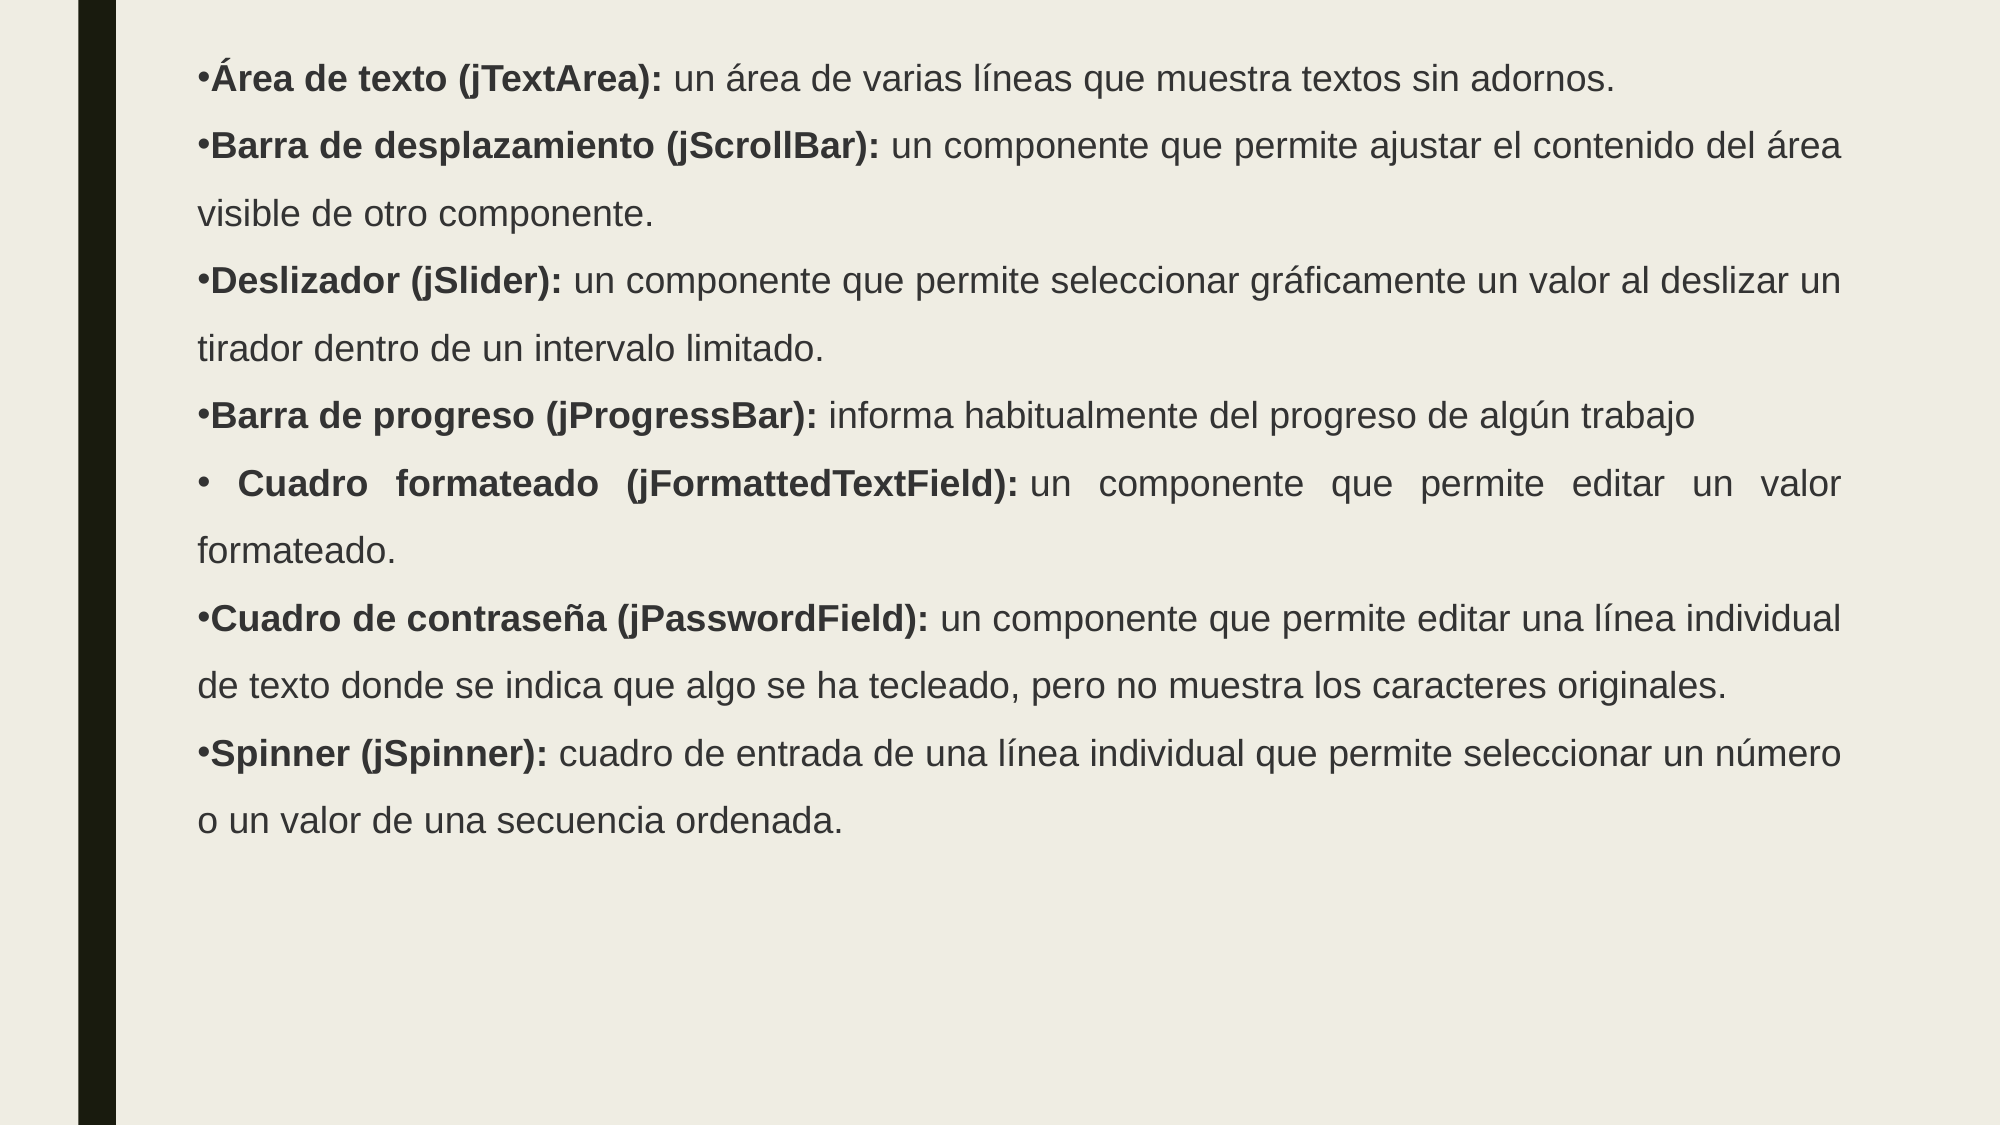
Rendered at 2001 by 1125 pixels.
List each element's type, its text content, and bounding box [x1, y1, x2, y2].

text_box Área de texto (jTextArea): un área de varias líneas que muestra textos sin adornos. Barra de desplazamiento (jScrollBar): un componente que permite ajustar el contenido del área visible de otro componente. Deslizador (jSlider): un componente que permite seleccionar gráficamente un valor al deslizar un tirador dentro de un intervalo limitado. Barra de progreso (jProgressBar): informa habitualmente del progreso de algún trabajo Cuadro formateado (jFormattedTextField): un componente que permite editar un valor formateado. Cuadro de contraseña (jPasswordField): un componente que permite editar una línea individual de texto donde se indica que algo se ha tecleado, pero no muestra los caracteres originales. Spinner (jSpinner): cuadro de entrada de una línea individual que permite seleccionar un número o un valor de una secuencia ordenada. [182, 23, 1857, 894]
